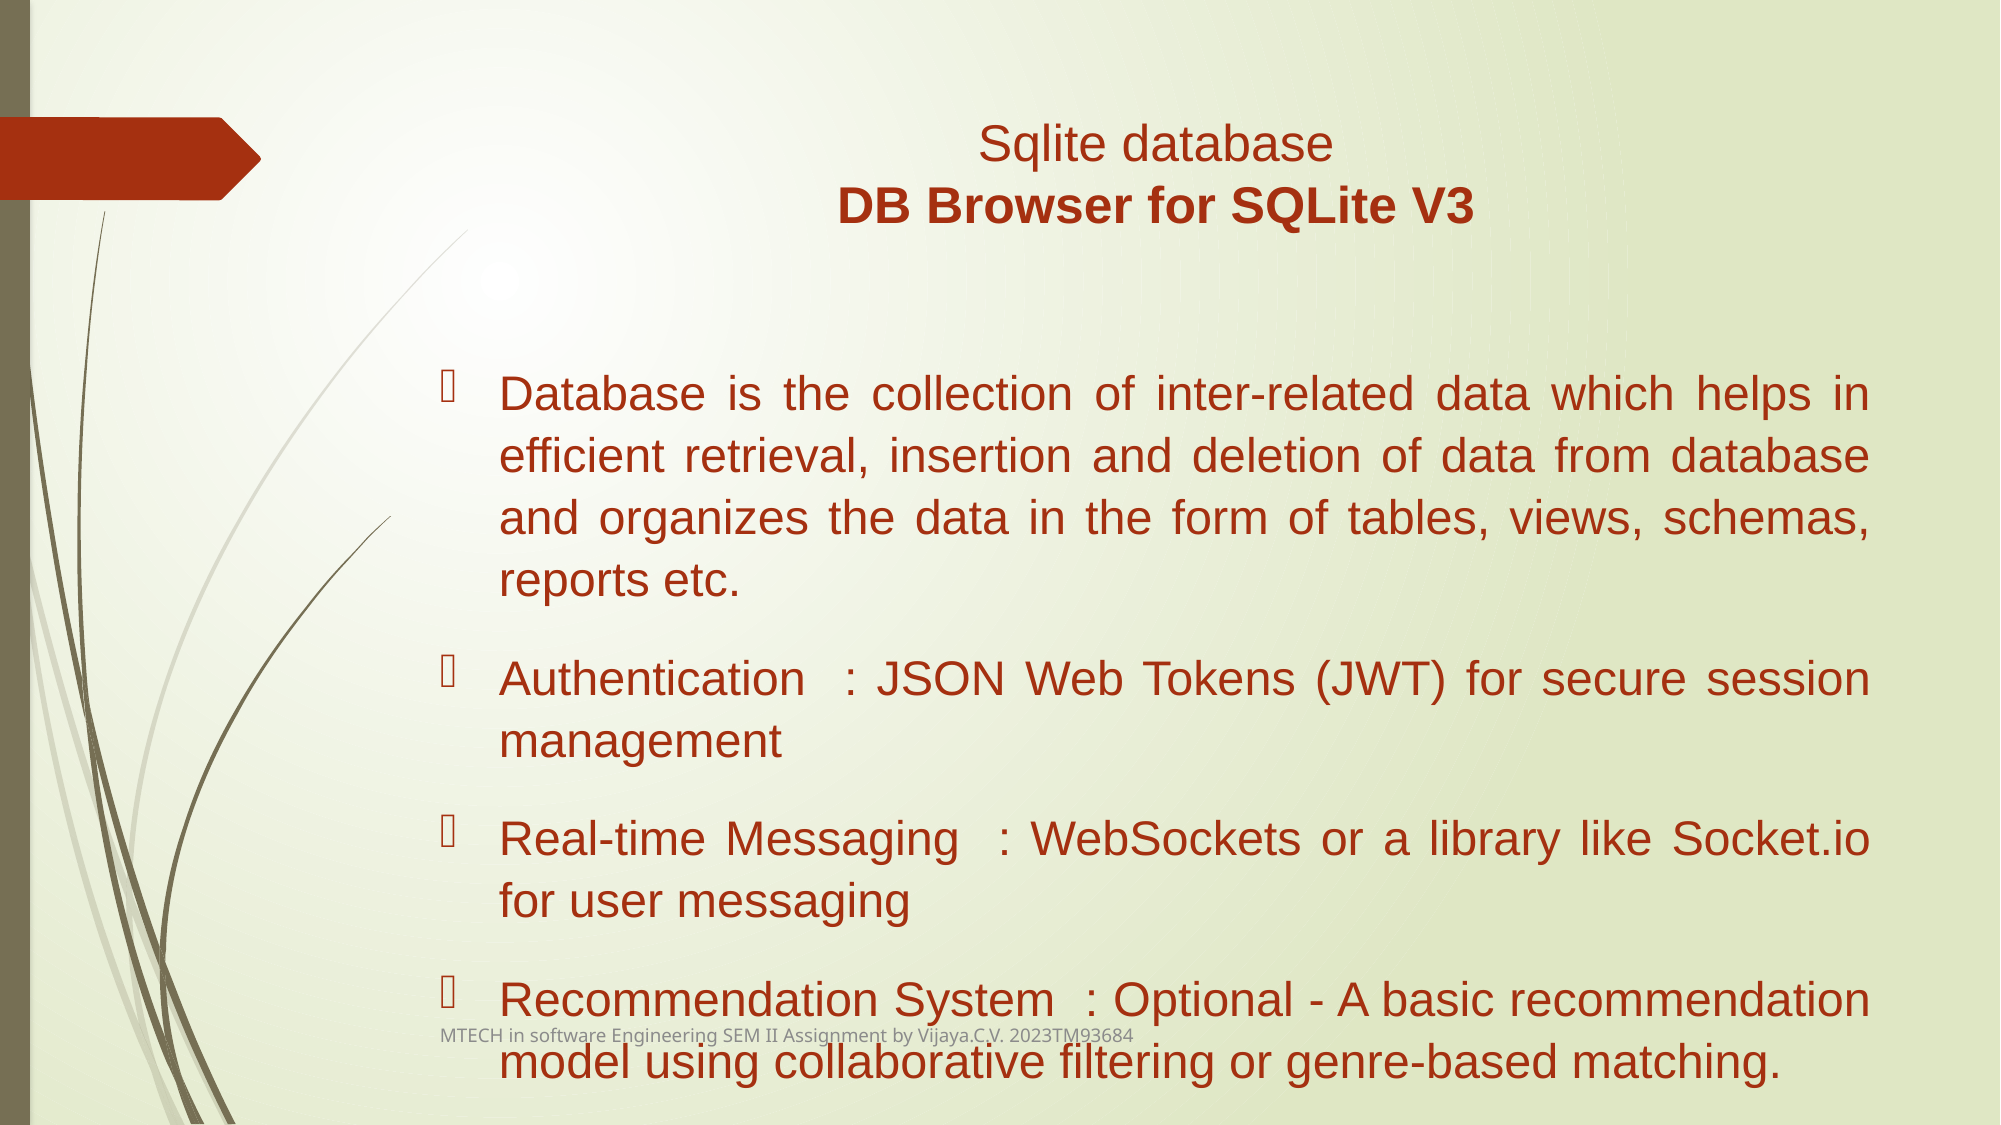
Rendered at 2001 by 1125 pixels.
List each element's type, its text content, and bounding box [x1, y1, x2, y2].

list Database is the collection of inter-related data which helps in efficient retrieval, insertion and deletion of data from database and organizes the data in the form of tables, views, schemas, reports etc. Authentication : JSON Web Tokens (JWT) for secure session management Real-time Messaging : WebSockets or a library like Socket.io for user messaging Recommendation System : Optional - A basic recommendation model using collaborative filtering or genre-based matching. [424, 350, 1888, 1125]
title Sqlite database DB Browser for SQLite V3 [425, 102, 1888, 313]
footer MTECH in software Engineering SEM II Assignment by Vijaya.C.V. 2023TM93684 [424, 1006, 1675, 1067]
